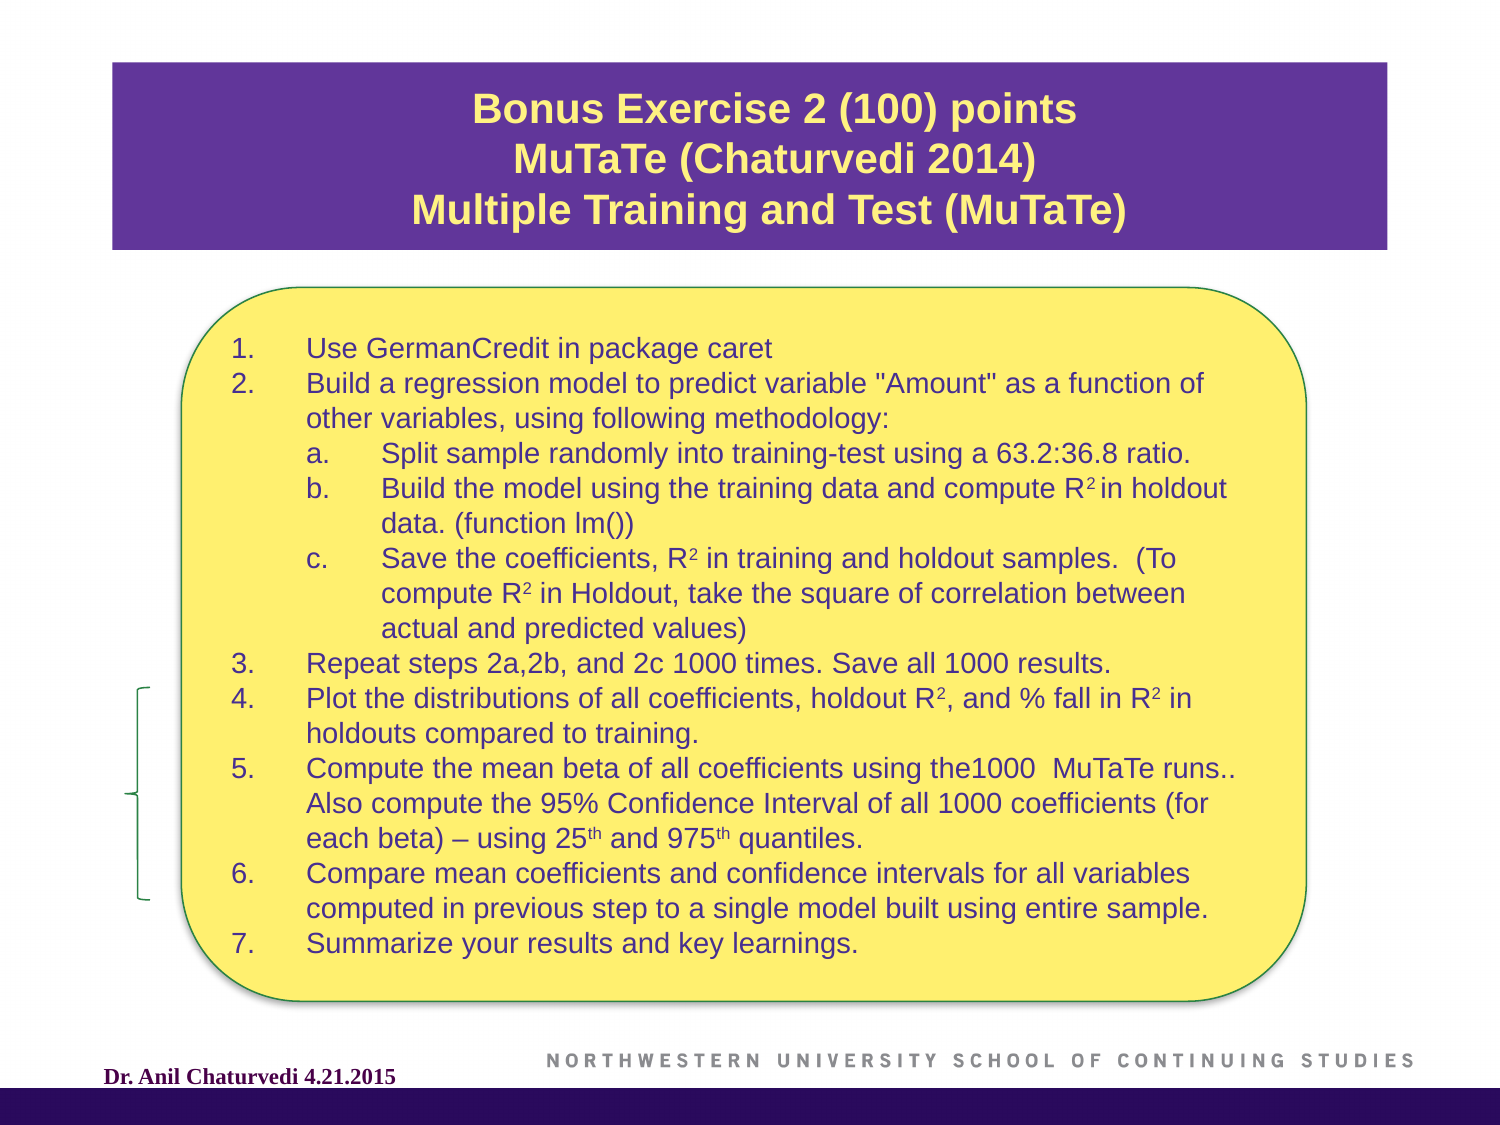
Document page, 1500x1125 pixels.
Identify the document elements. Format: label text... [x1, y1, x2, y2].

text_box [162, 199, 1299, 332]
text_box [124, 686, 151, 901]
picture [0, 0, 1500, 1125]
text_box Use GermanCredit in package caret Build a regression model to predict variable "Amount" as a function of other variables, using following methodology: Split sample randomly into training-test using a 63.2:36.8 ratio. Build the model using the training data and compute R2 in holdout data. (function lm()) Save the coefficients, R2 in training and holdout samples. (To compute R2 in Holdout, take the square of correlation between actual and predicted values) Repeat steps 2a,2b, and 2c 1000 times. Save all 1000 results. Plot the distributions of all coefficients, holdout R2, and % fall in R2 in holdouts compared to training. Compute the mean beta of all coefficients using the1000 MuTaTe runs.. Also compute the 95% Confidence Interval of all 1000 coefficients (for each beta) – using 25th and 975th quantiles. Compare mean coefficients and confidence intervals for all variables computed in previous step to a single model built using entire sample. Summarize your results and key learnings. [180, 286, 1308, 1003]
footer Dr. Anil Chaturvedi 4.21.2015 [0, 1062, 500, 1088]
text_box Bonus Exercise 2 (100) points MuTaTe (Chaturvedi 2014) Multiple Training and Test (MuTaTe) [243, 72, 1307, 241]
